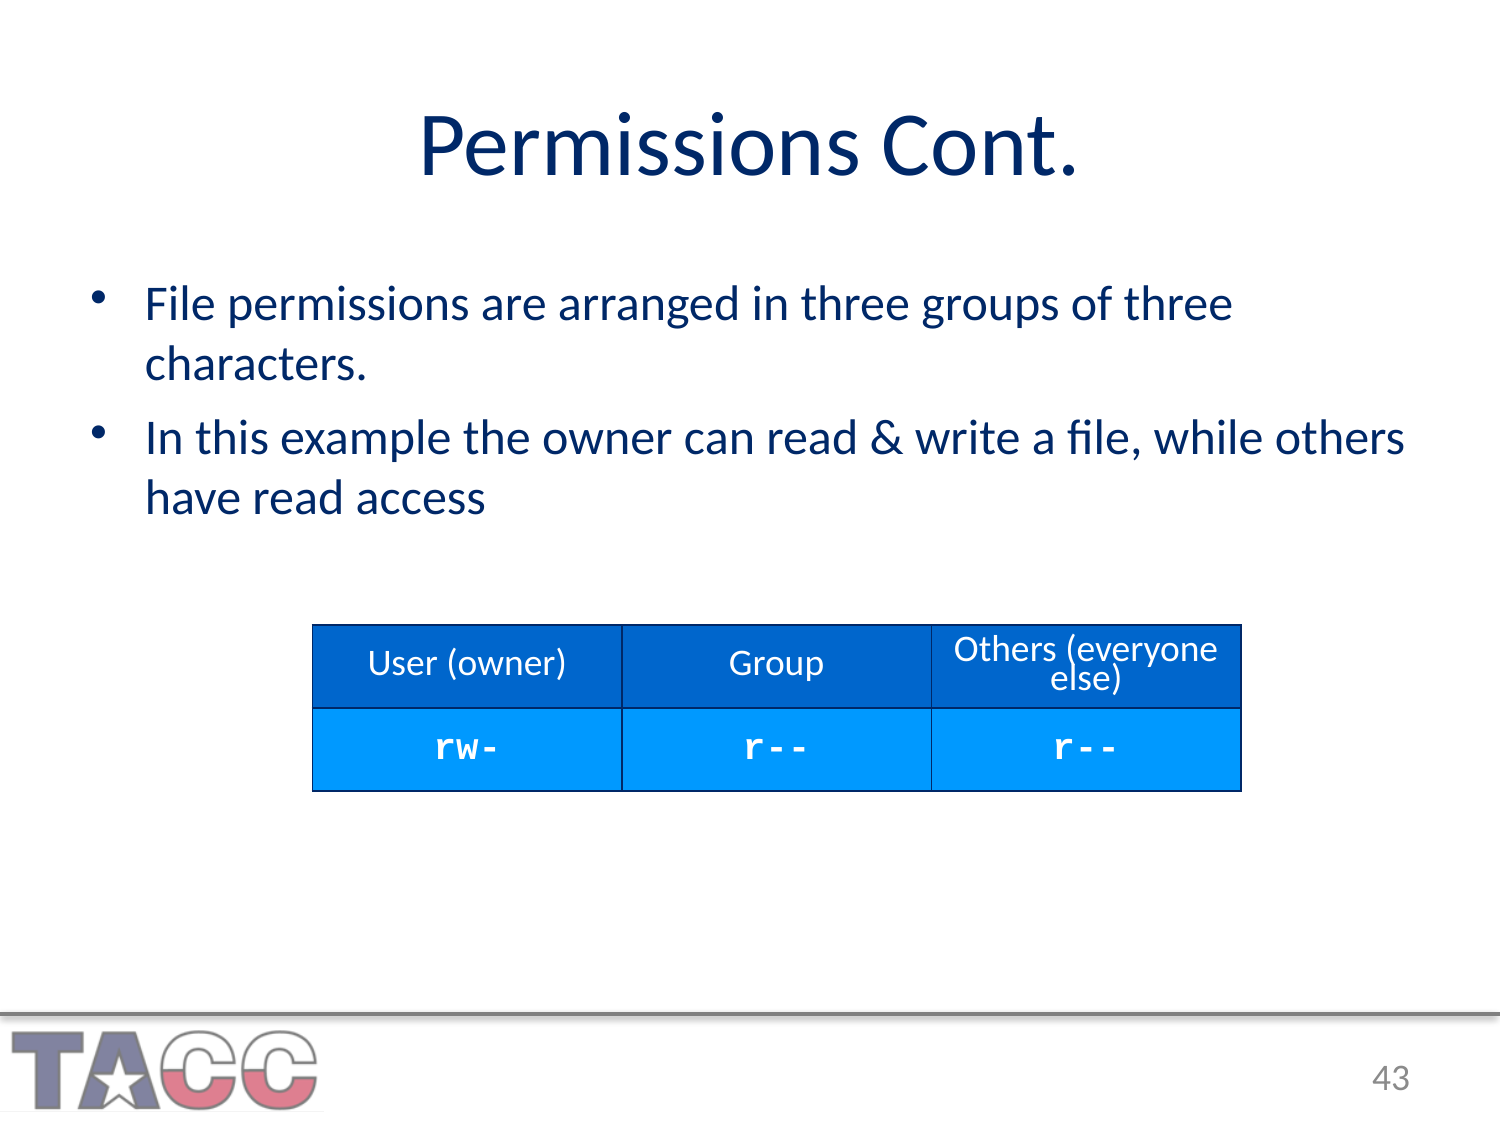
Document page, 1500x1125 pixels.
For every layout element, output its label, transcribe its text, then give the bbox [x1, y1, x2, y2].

table_header User (owner) [313, 626, 621, 707]
table_cell r-- [623, 709, 931, 790]
text_box [346, 287, 1154, 393]
table_cell rw- [313, 709, 621, 790]
table_header Others (everyone else) [932, 626, 1240, 707]
list File permissions are arranged in three groups of three characters. In this example the owner can read & write a file, while others have read access [75, 262, 1425, 1001]
table_header Group [623, 626, 931, 707]
table_cell r-- [932, 709, 1240, 790]
title Permissions Cont. [75, 45, 1425, 233]
